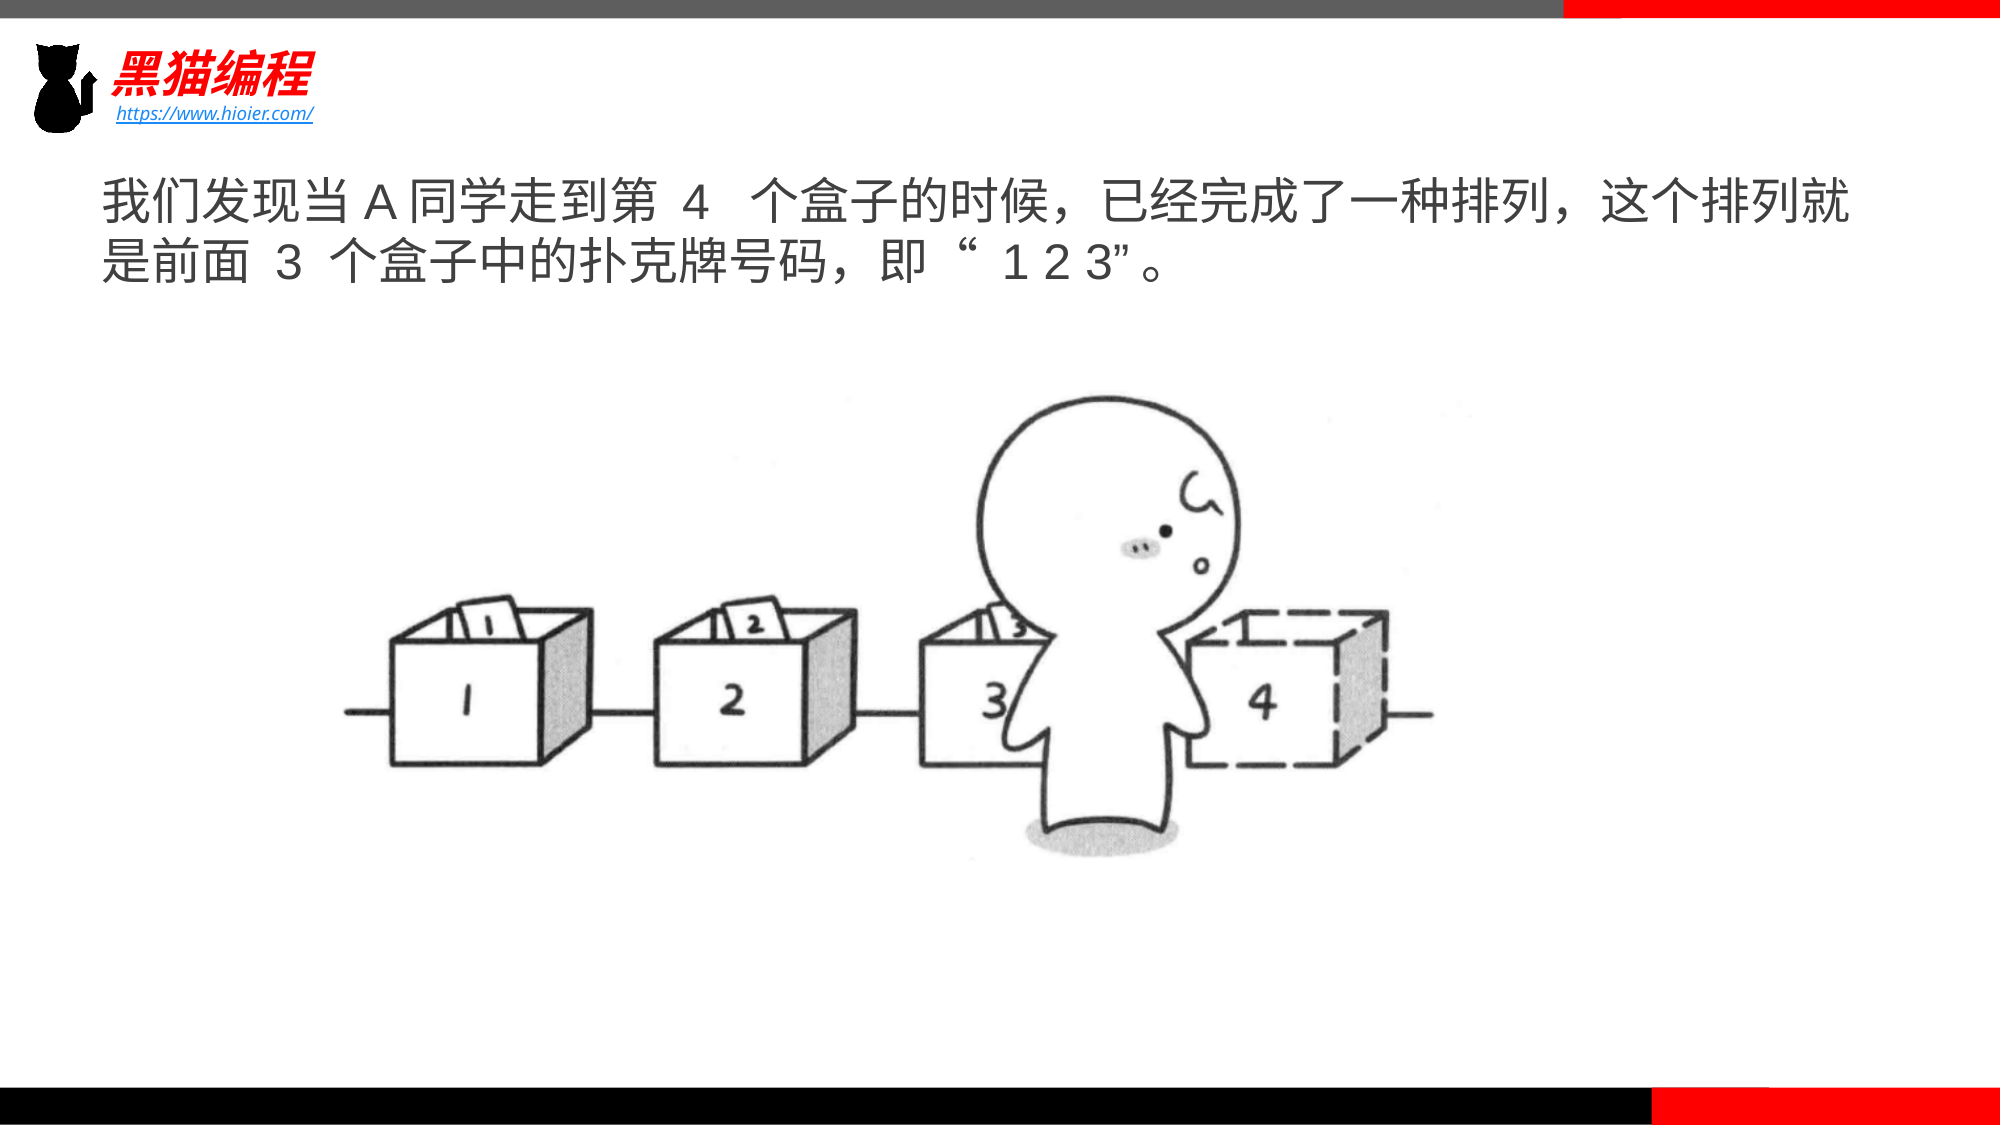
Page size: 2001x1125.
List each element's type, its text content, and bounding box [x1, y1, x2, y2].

subtitle 我们发现当A同学走到第 4 个盒子的时候，已经完成了一种排列，这个排列就是前面 3 个盒子中的扑克牌号码，即“ 1 2 3”。 [86, 161, 1867, 314]
picture [308, 379, 1472, 862]
picture [21, 44, 110, 133]
